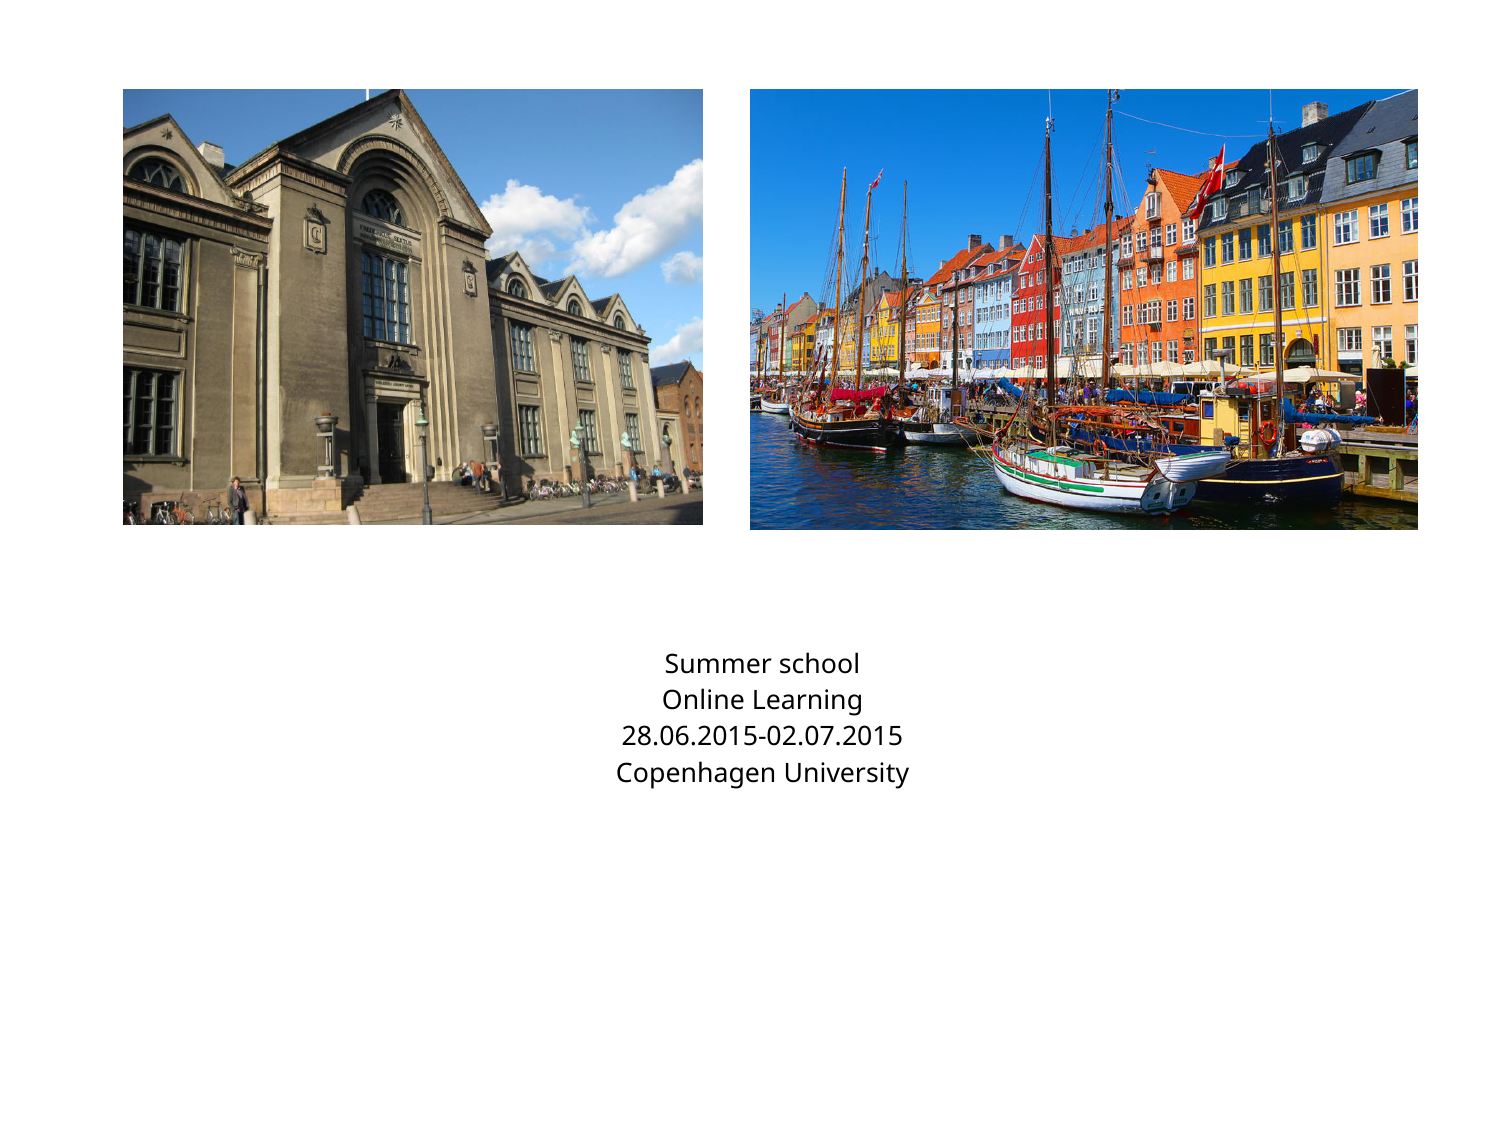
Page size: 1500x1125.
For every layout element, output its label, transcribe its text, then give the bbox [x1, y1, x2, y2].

picture [749, 89, 1418, 530]
title Summer school Online Learning 28.06.2015-02.07.2015 Copenhagen University [200, 637, 1325, 800]
picture [123, 89, 703, 525]
